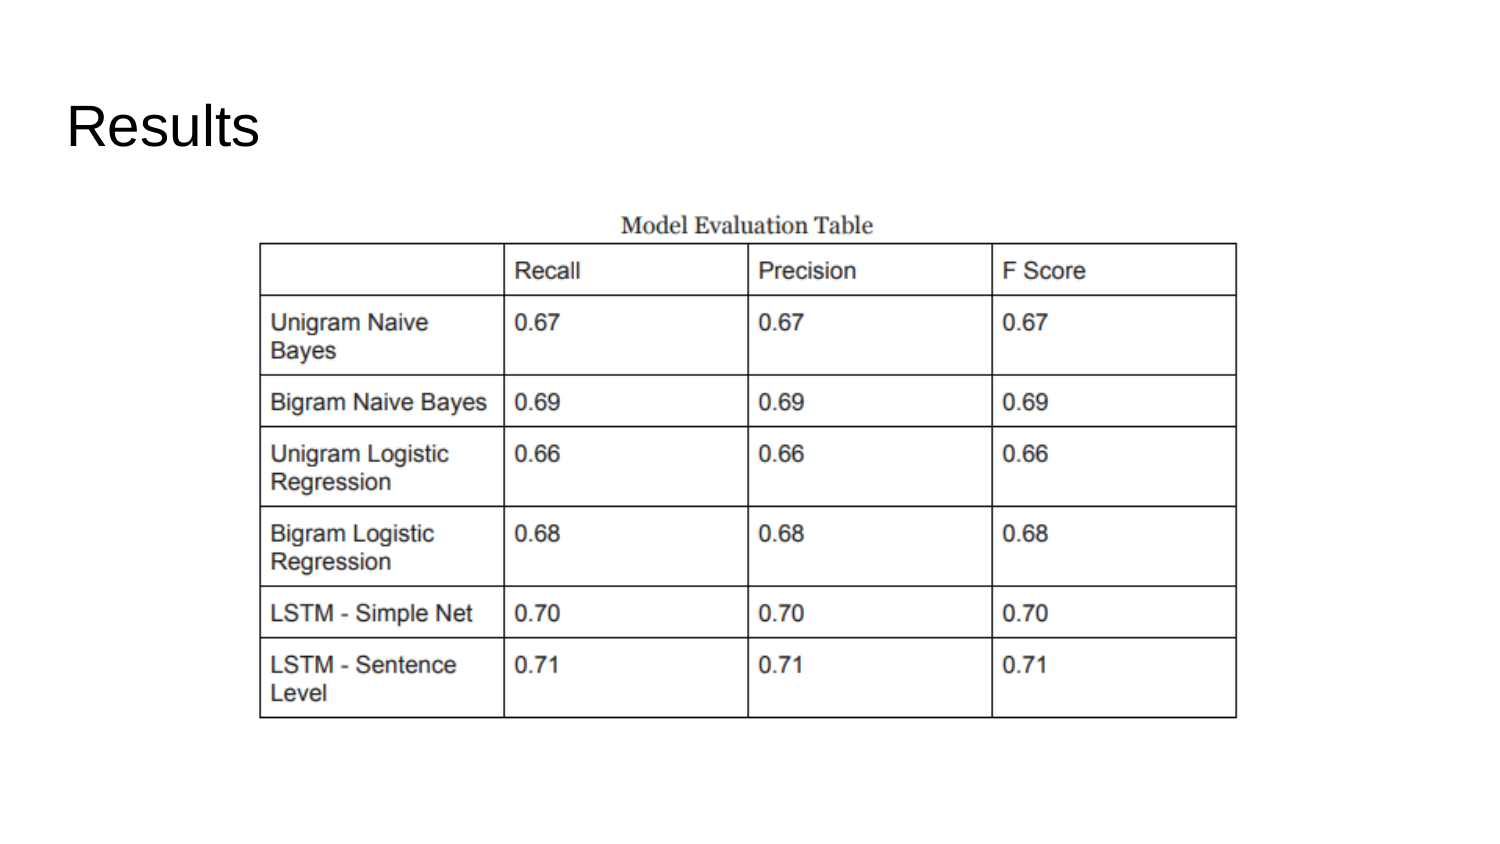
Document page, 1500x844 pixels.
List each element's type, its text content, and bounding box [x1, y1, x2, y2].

picture [244, 203, 1256, 742]
title Results [51, 72, 1449, 167]
